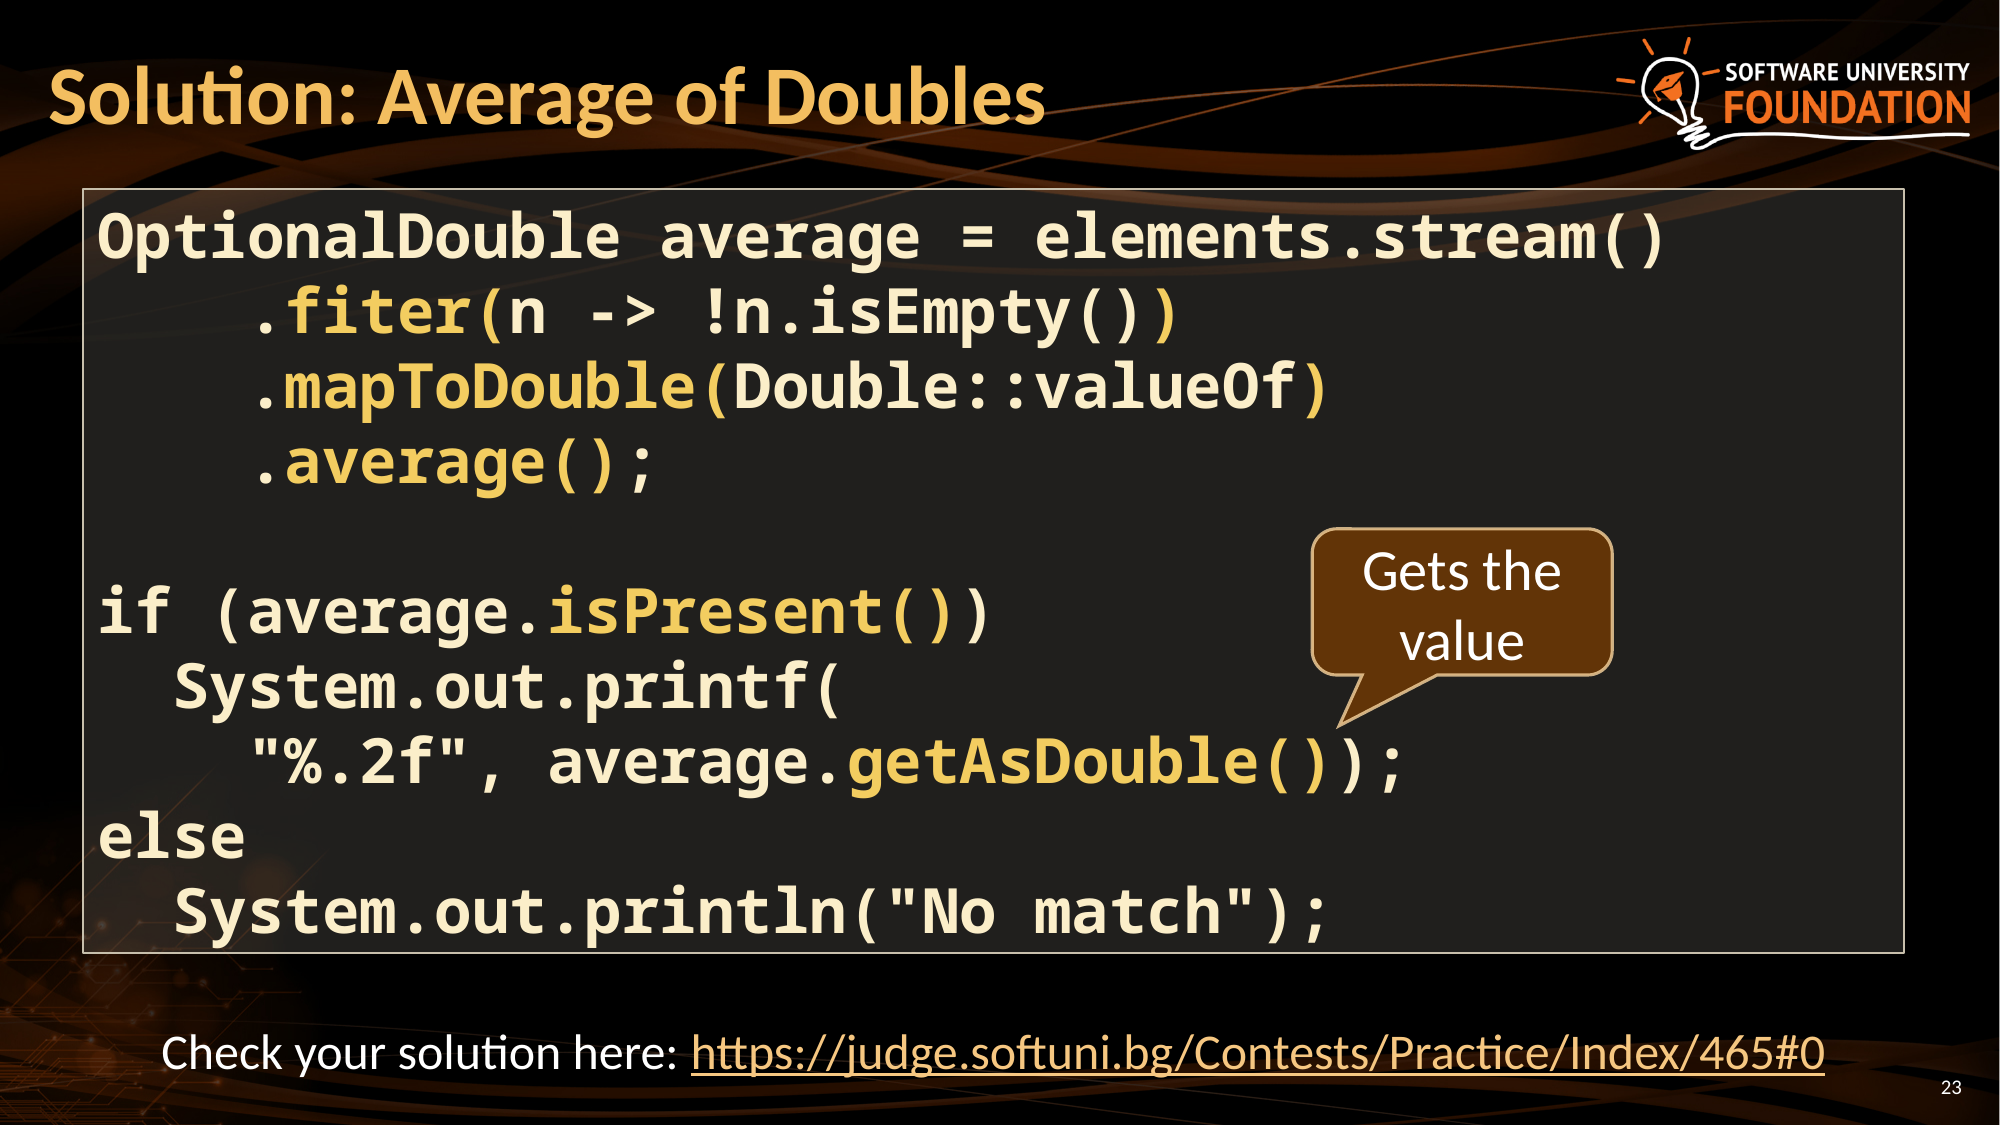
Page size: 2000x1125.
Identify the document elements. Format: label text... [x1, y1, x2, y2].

text_box Gets the value [1311, 527, 1614, 729]
picture [0, 0, 2000, 1125]
title Solution: Average of Doubles [30, 6, 1602, 189]
text_box Check your solution here: https://judge.softuni.bg/Contests/Practice/Index/465#0 [124, 1011, 1863, 1087]
slide_number 23 [1897, 1070, 1968, 1103]
text_box OptionalDouble average = elements.stream() .fiter(n -> !n.isEmpty()) .mapToDouble(Double::valueOf) .average(); if (average.isPresent()) System.out.printf( "%.2f", average.getAsDouble()); else System.out.println("No match"); [82, 188, 1905, 953]
